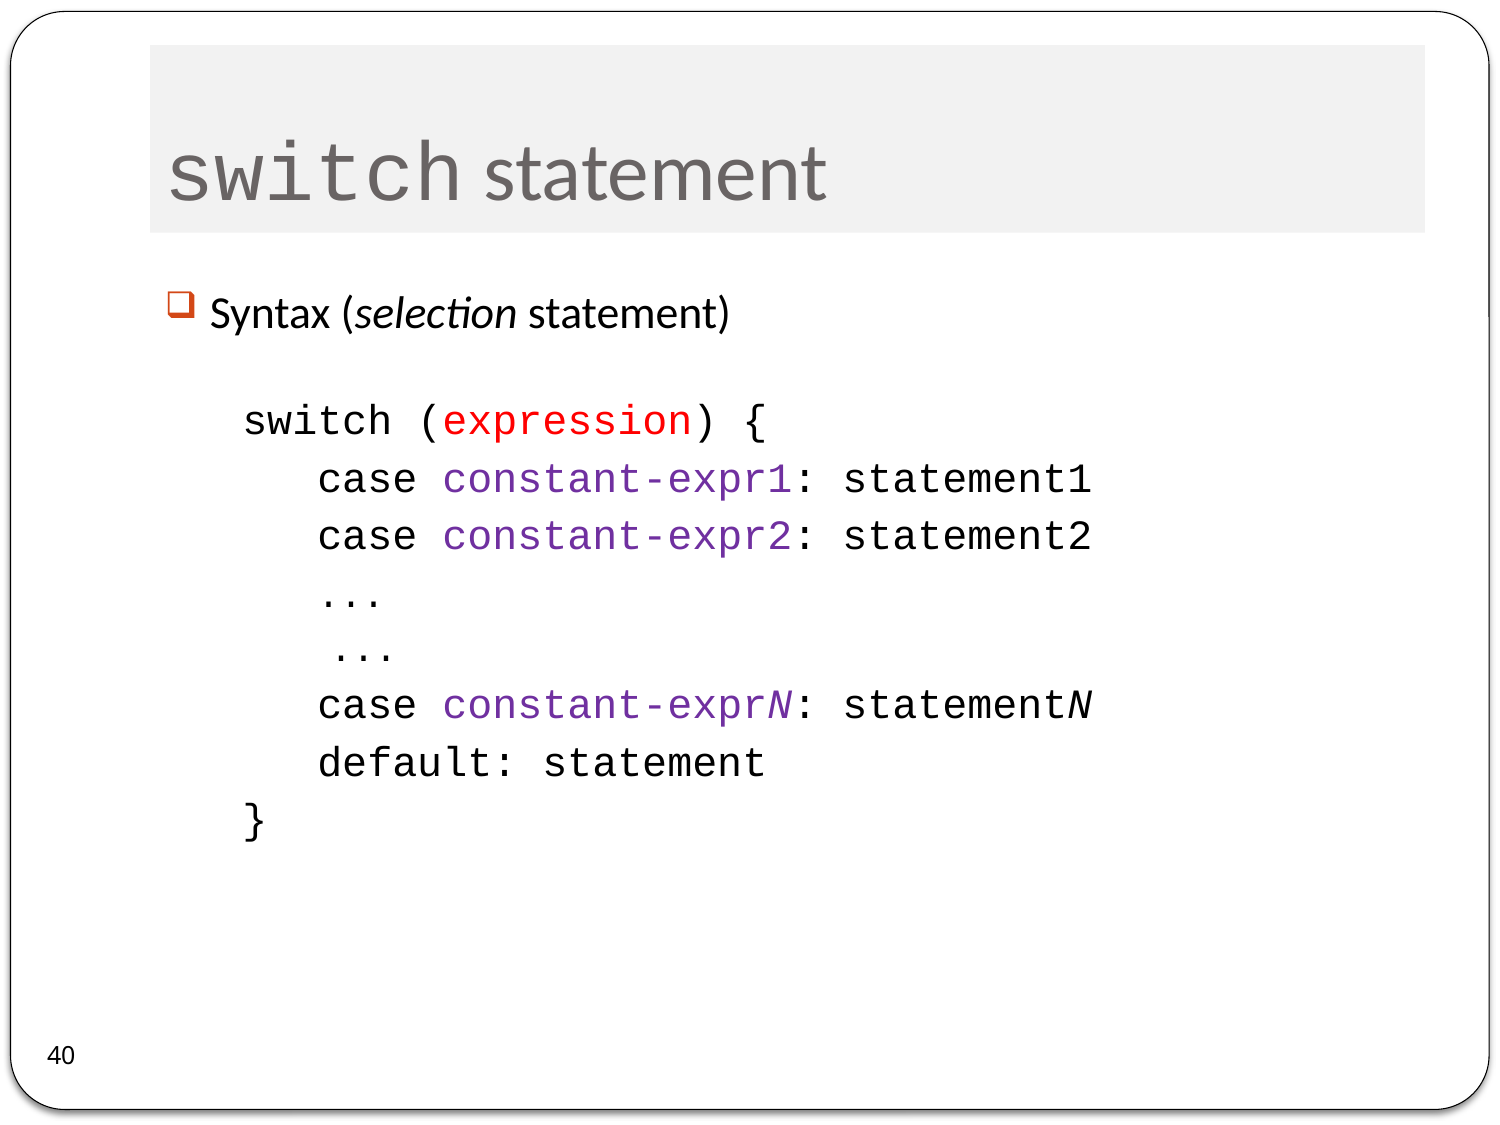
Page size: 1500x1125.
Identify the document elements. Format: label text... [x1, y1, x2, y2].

list Syntax (selection statement) switch (expression) { case constant-expr1: statement1 case constant-expr2: statement2 ... ... case constant-exprN: statementN default: statement } [150, 275, 1425, 988]
title switch statement [150, 45, 1425, 233]
slide_number 40 [23, 1018, 99, 1094]
